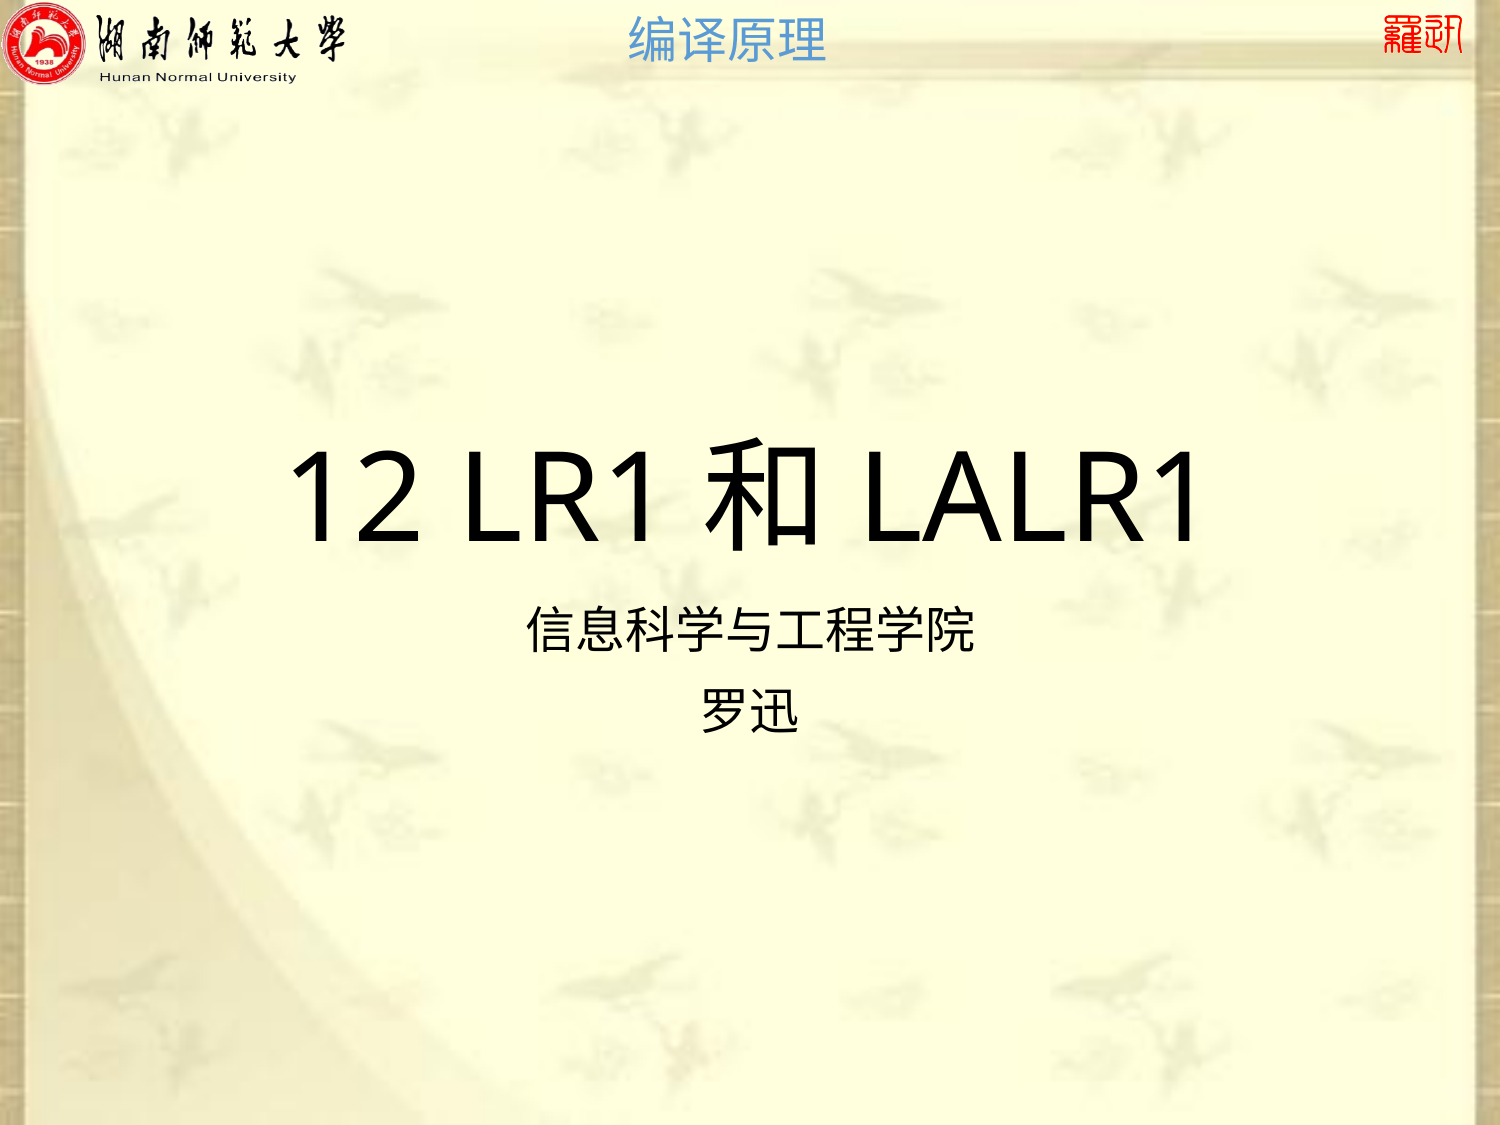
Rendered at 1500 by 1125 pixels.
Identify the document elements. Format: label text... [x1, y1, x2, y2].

title 12 LR1和LALR1 [112, 184, 1388, 576]
subtitle 信息科学与工程学院 罗迅 [187, 590, 1313, 863]
picture [0, 0, 1500, 1125]
